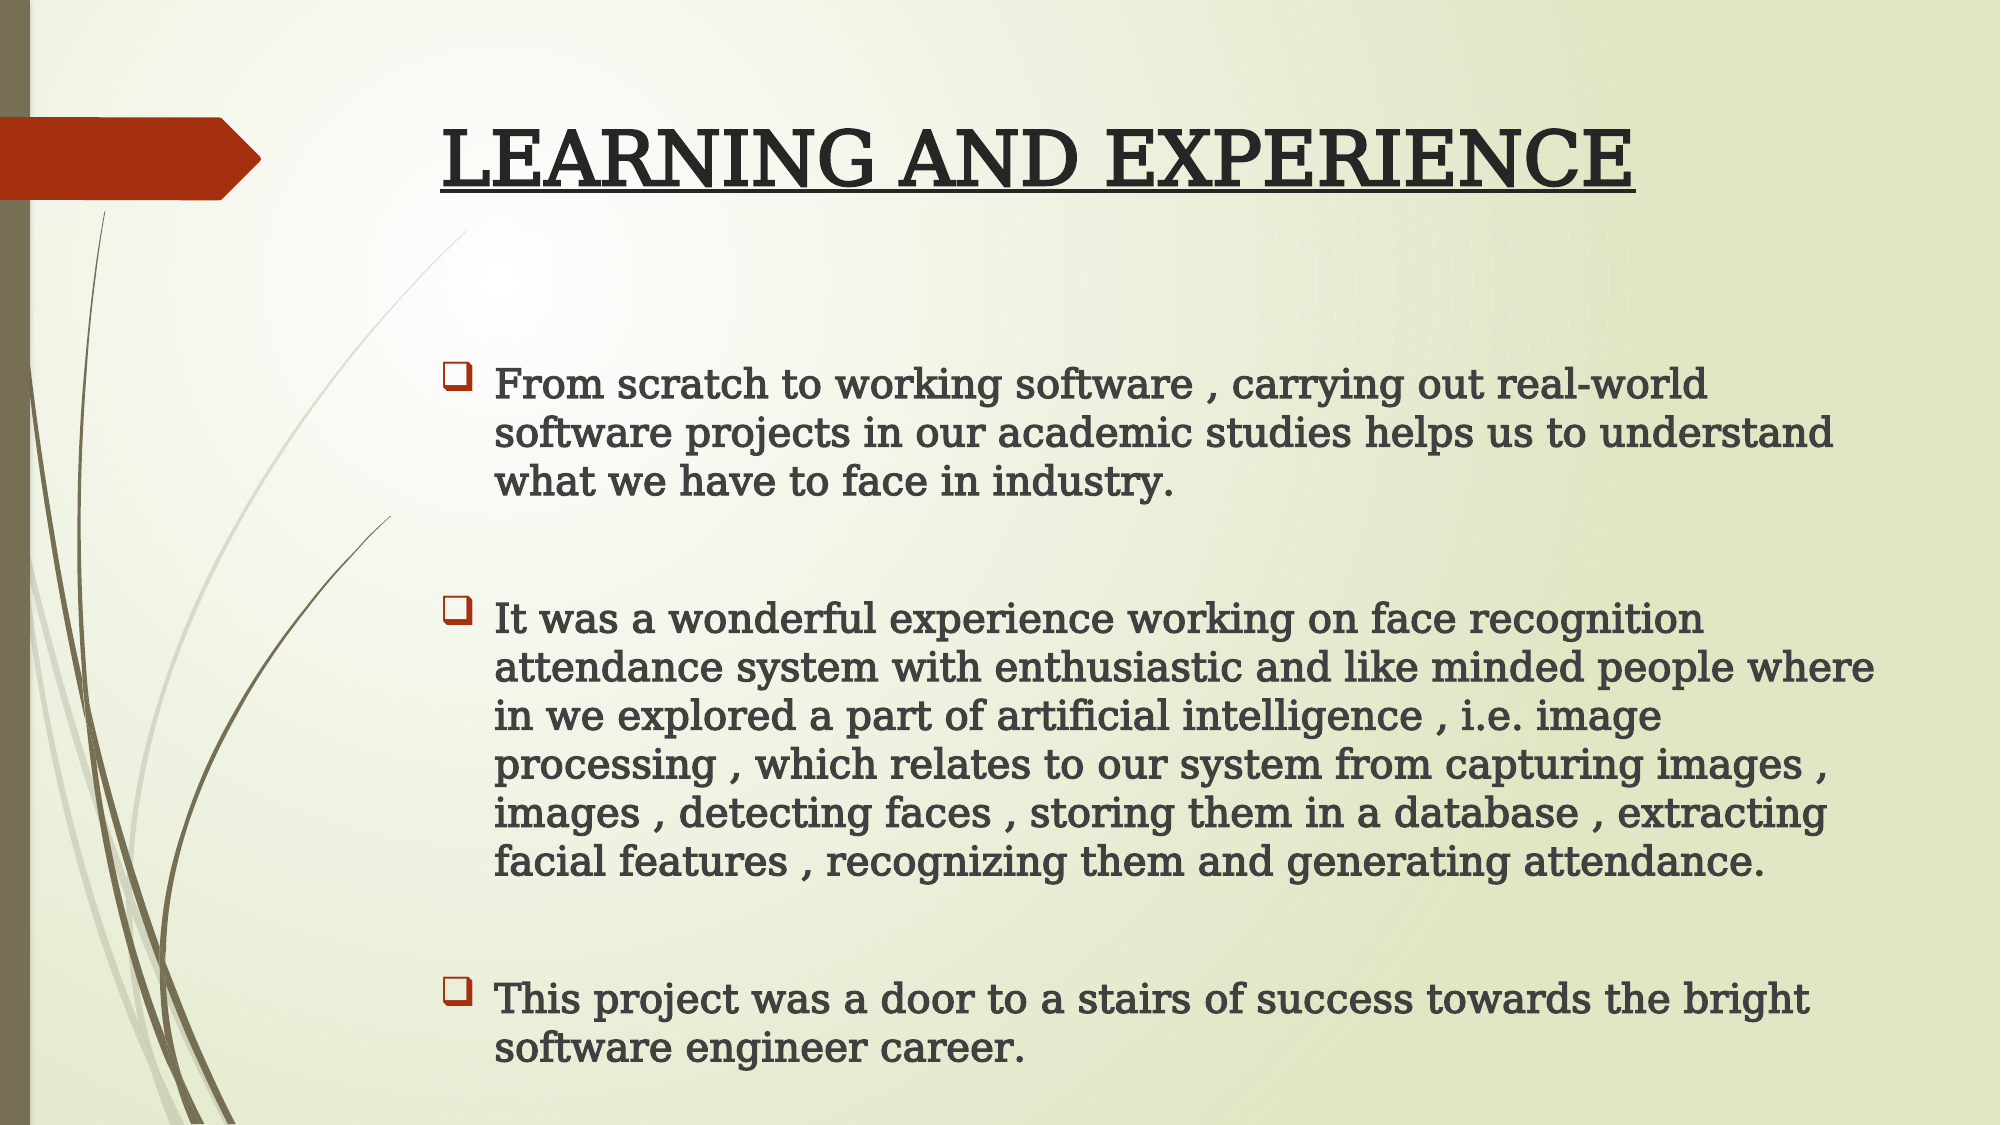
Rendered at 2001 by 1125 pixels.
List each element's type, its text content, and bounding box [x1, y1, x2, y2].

title LEARNING AND EXPERIENCE [425, 102, 1888, 313]
list From scratch to working software , carrying out real-world software projects in our academic studies helps us to understand what we have to face in industry. It was a wonderful experience working on face recognition attendance system with enthusiastic and like minded people where in we explored a part of artificial intelligence , i.e. image processing , which relates to our system from capturing images , images , detecting faces , storing them in a database , extracting facial features , recognizing them and generating attendance. This project was a door to a stairs of success towards the bright software engineer career. [424, 350, 1908, 1080]
